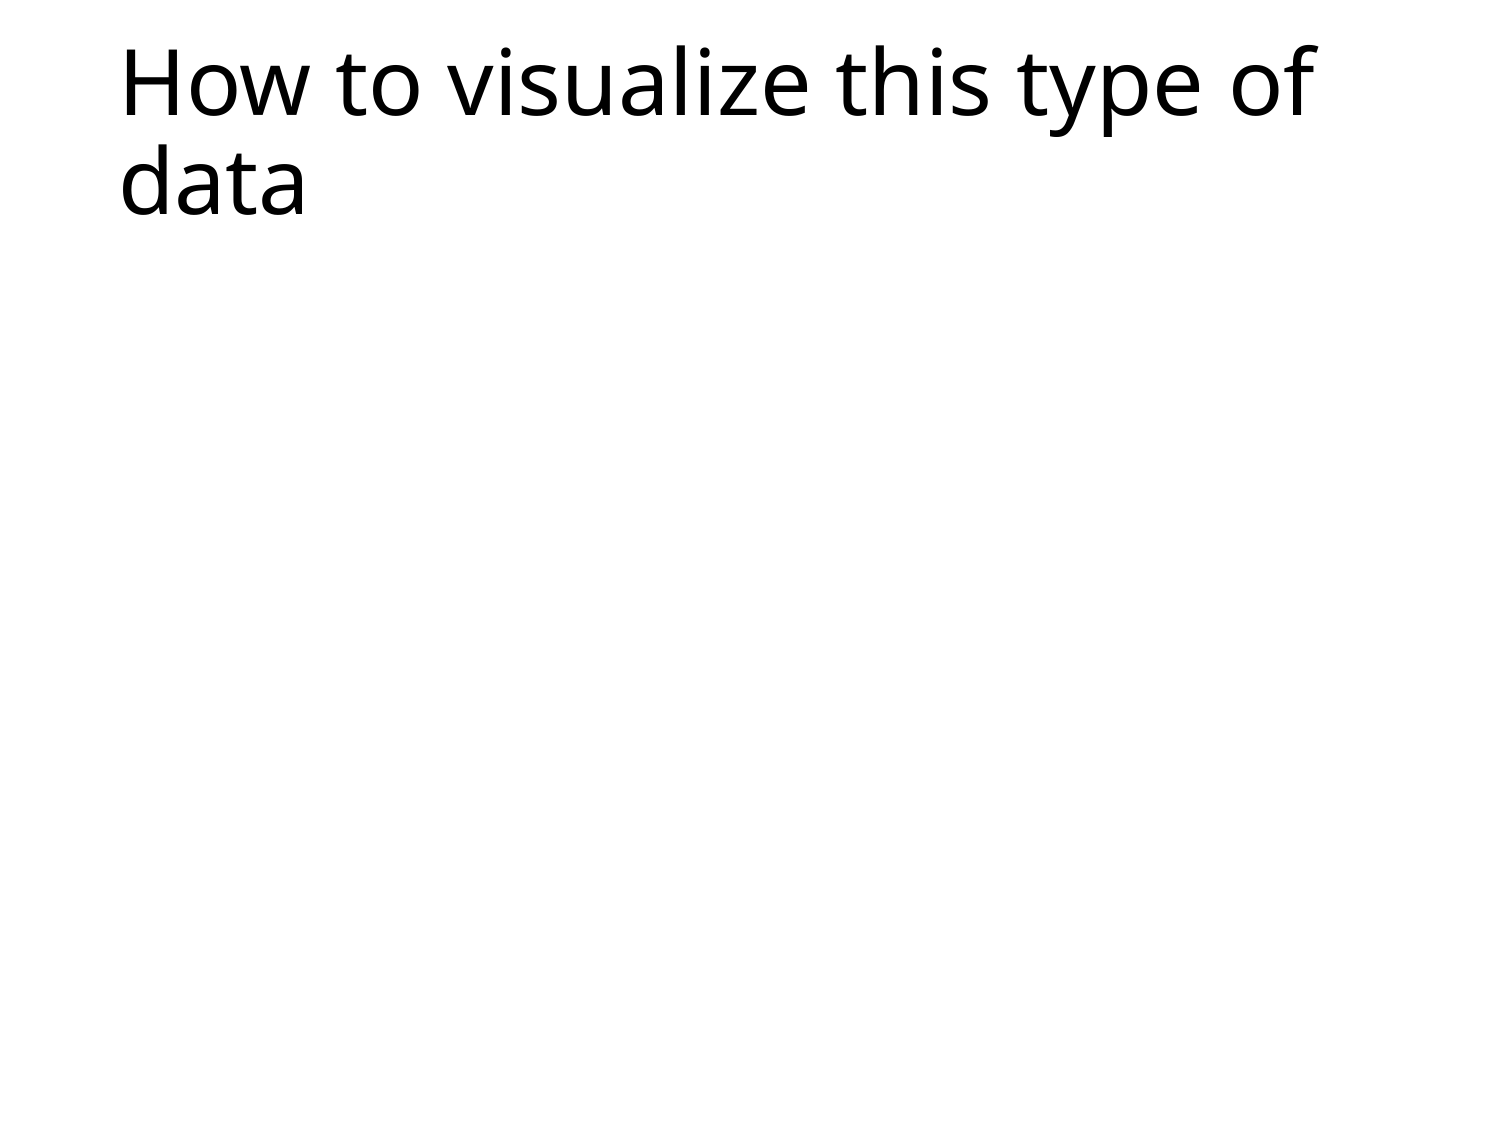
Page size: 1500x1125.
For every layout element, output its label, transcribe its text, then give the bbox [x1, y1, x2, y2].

title How to visualize this type of data [103, 59, 1397, 210]
